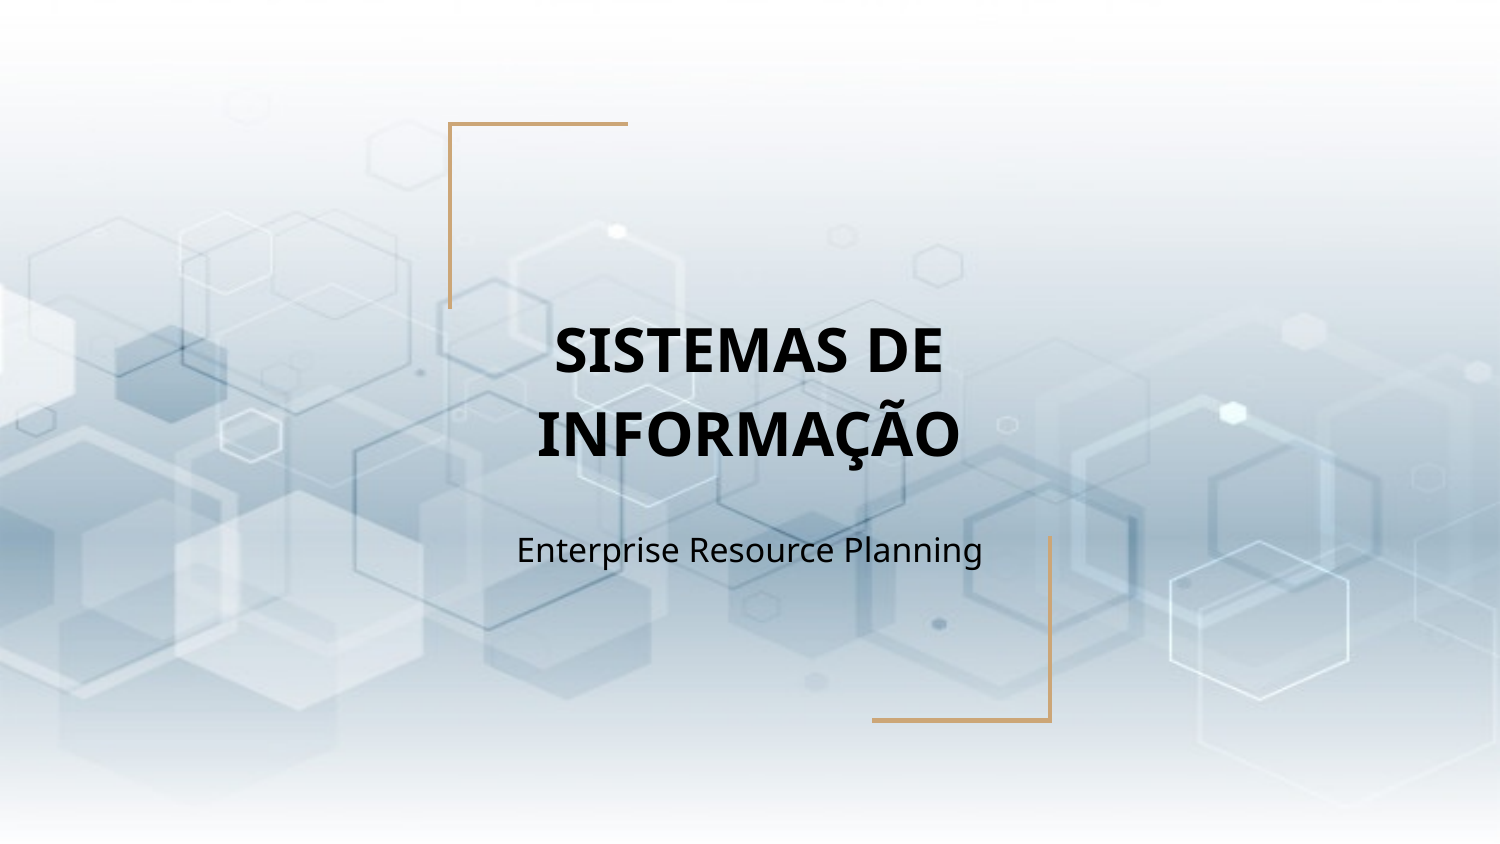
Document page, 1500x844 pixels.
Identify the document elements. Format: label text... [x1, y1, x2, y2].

picture [0, 0, 1500, 844]
title SISTEMAS DE INFORMAÇÃO [499, 236, 1001, 490]
subtitle Enterprise Resource Planning [499, 511, 1001, 627]
